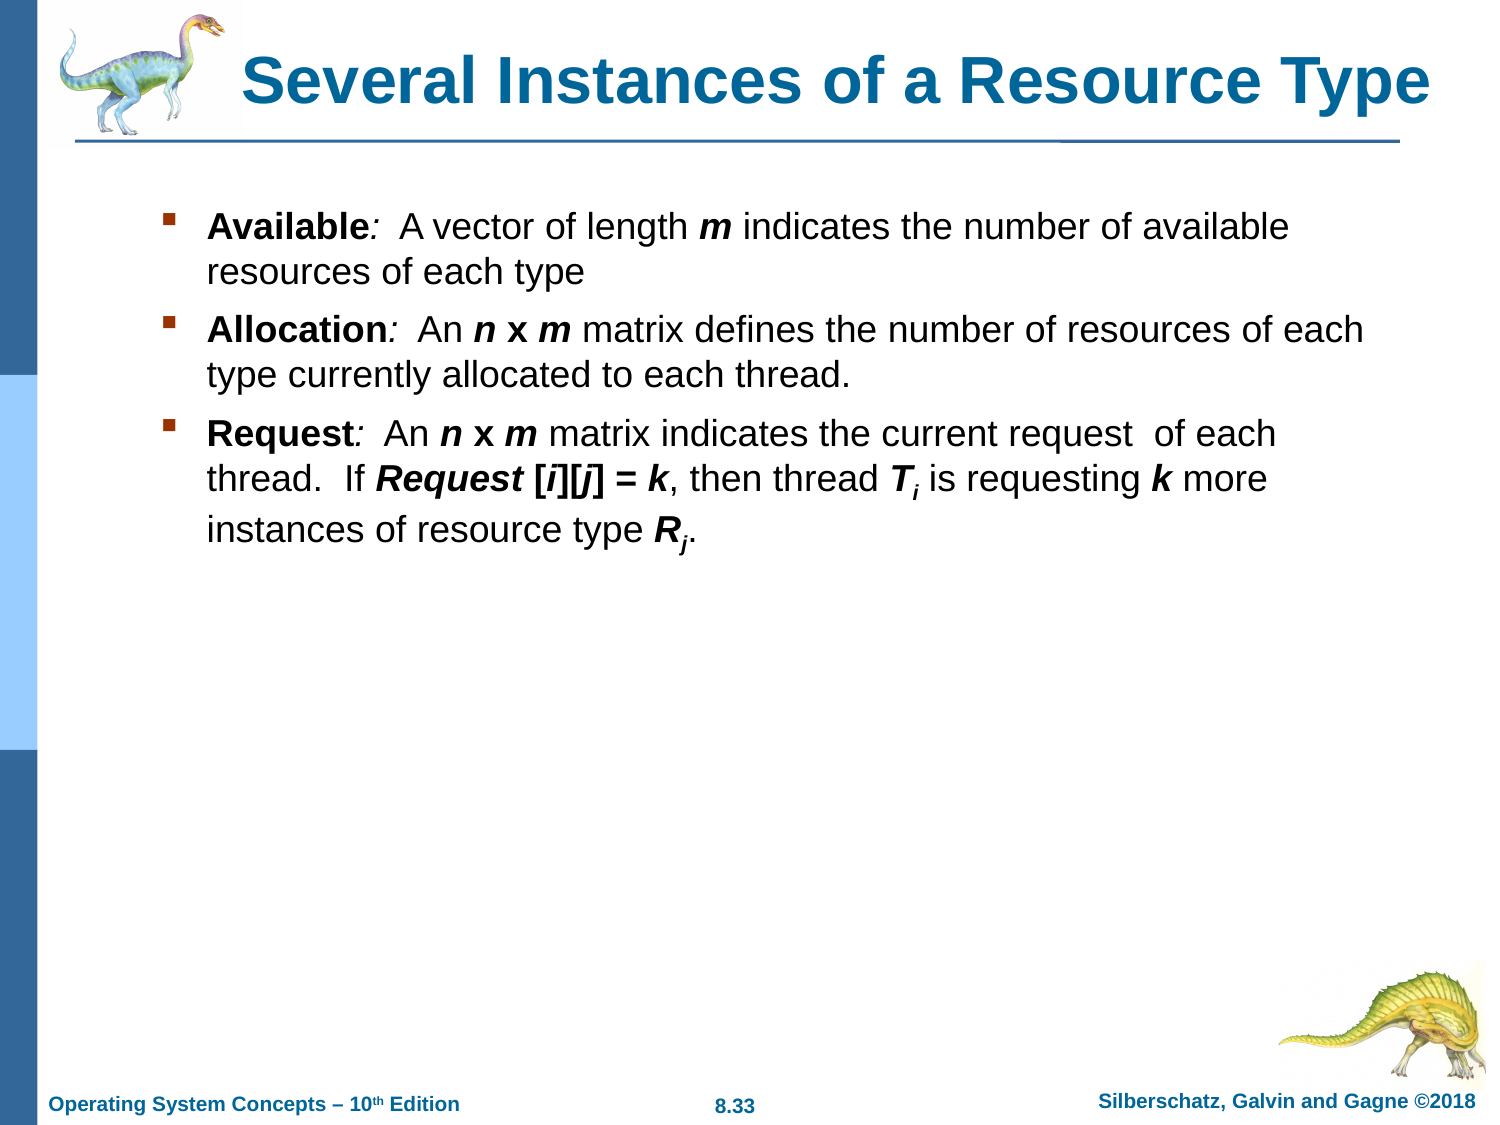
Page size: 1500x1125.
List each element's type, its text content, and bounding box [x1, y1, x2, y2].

picture [1275, 959, 1486, 1090]
title Several Instances of a Resource Type [199, 21, 1475, 125]
list Available: A vector of length m indicates the number of available resources of each type Allocation: An n x m matrix defines the number of resources of each type currently allocated to each thread. Request: An n x m matrix indicates the current request of each thread. If Request [i][j] = k, then thread Ti is requesting k more instances of resource type Rj. [144, 194, 1389, 827]
picture [46, 0, 243, 149]
